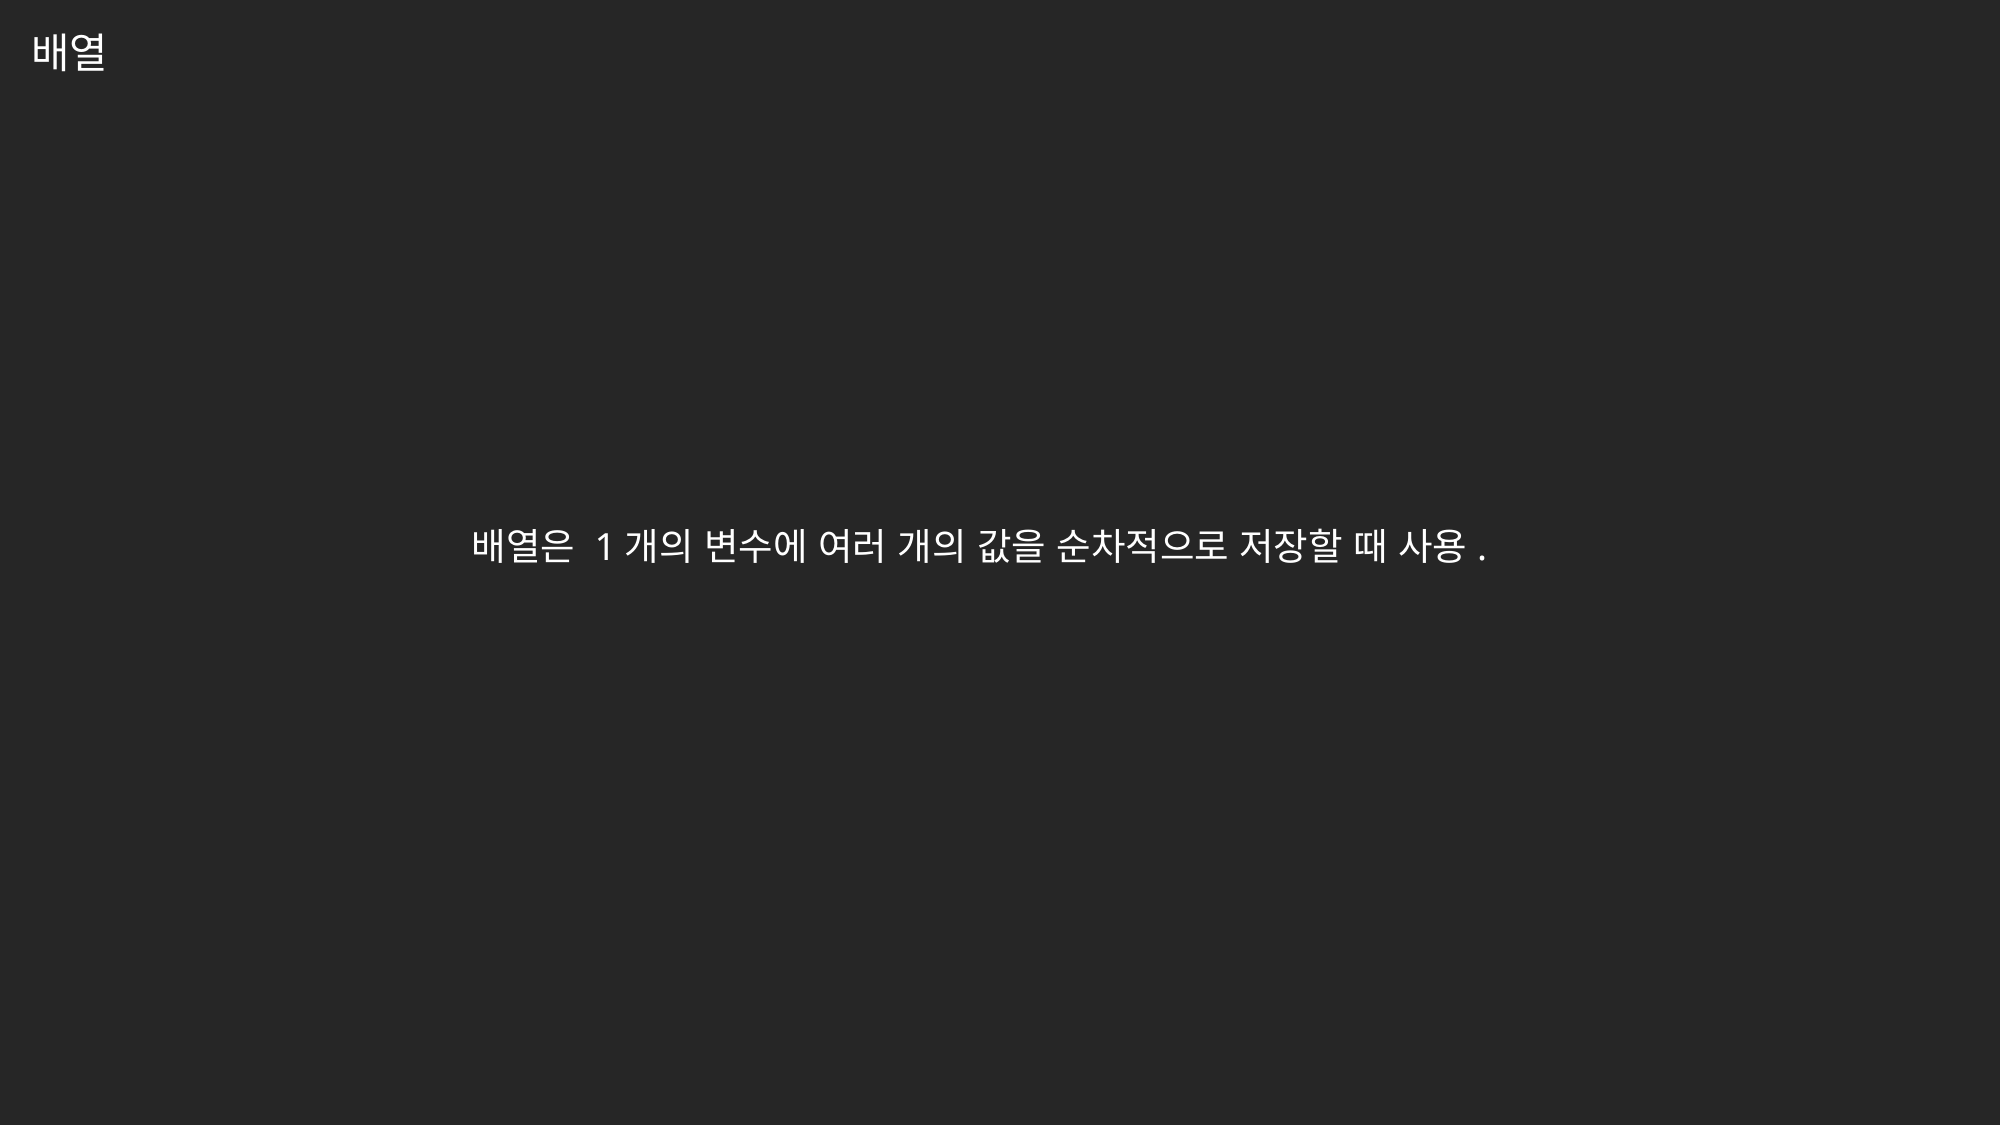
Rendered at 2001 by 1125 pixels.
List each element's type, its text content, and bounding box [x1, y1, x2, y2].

text_box 배열은 1개의 변수에 여러 개의 값을 순차적으로 저장할 때 사용. [456, 516, 1781, 576]
text_box 배열 [16, 19, 545, 84]
